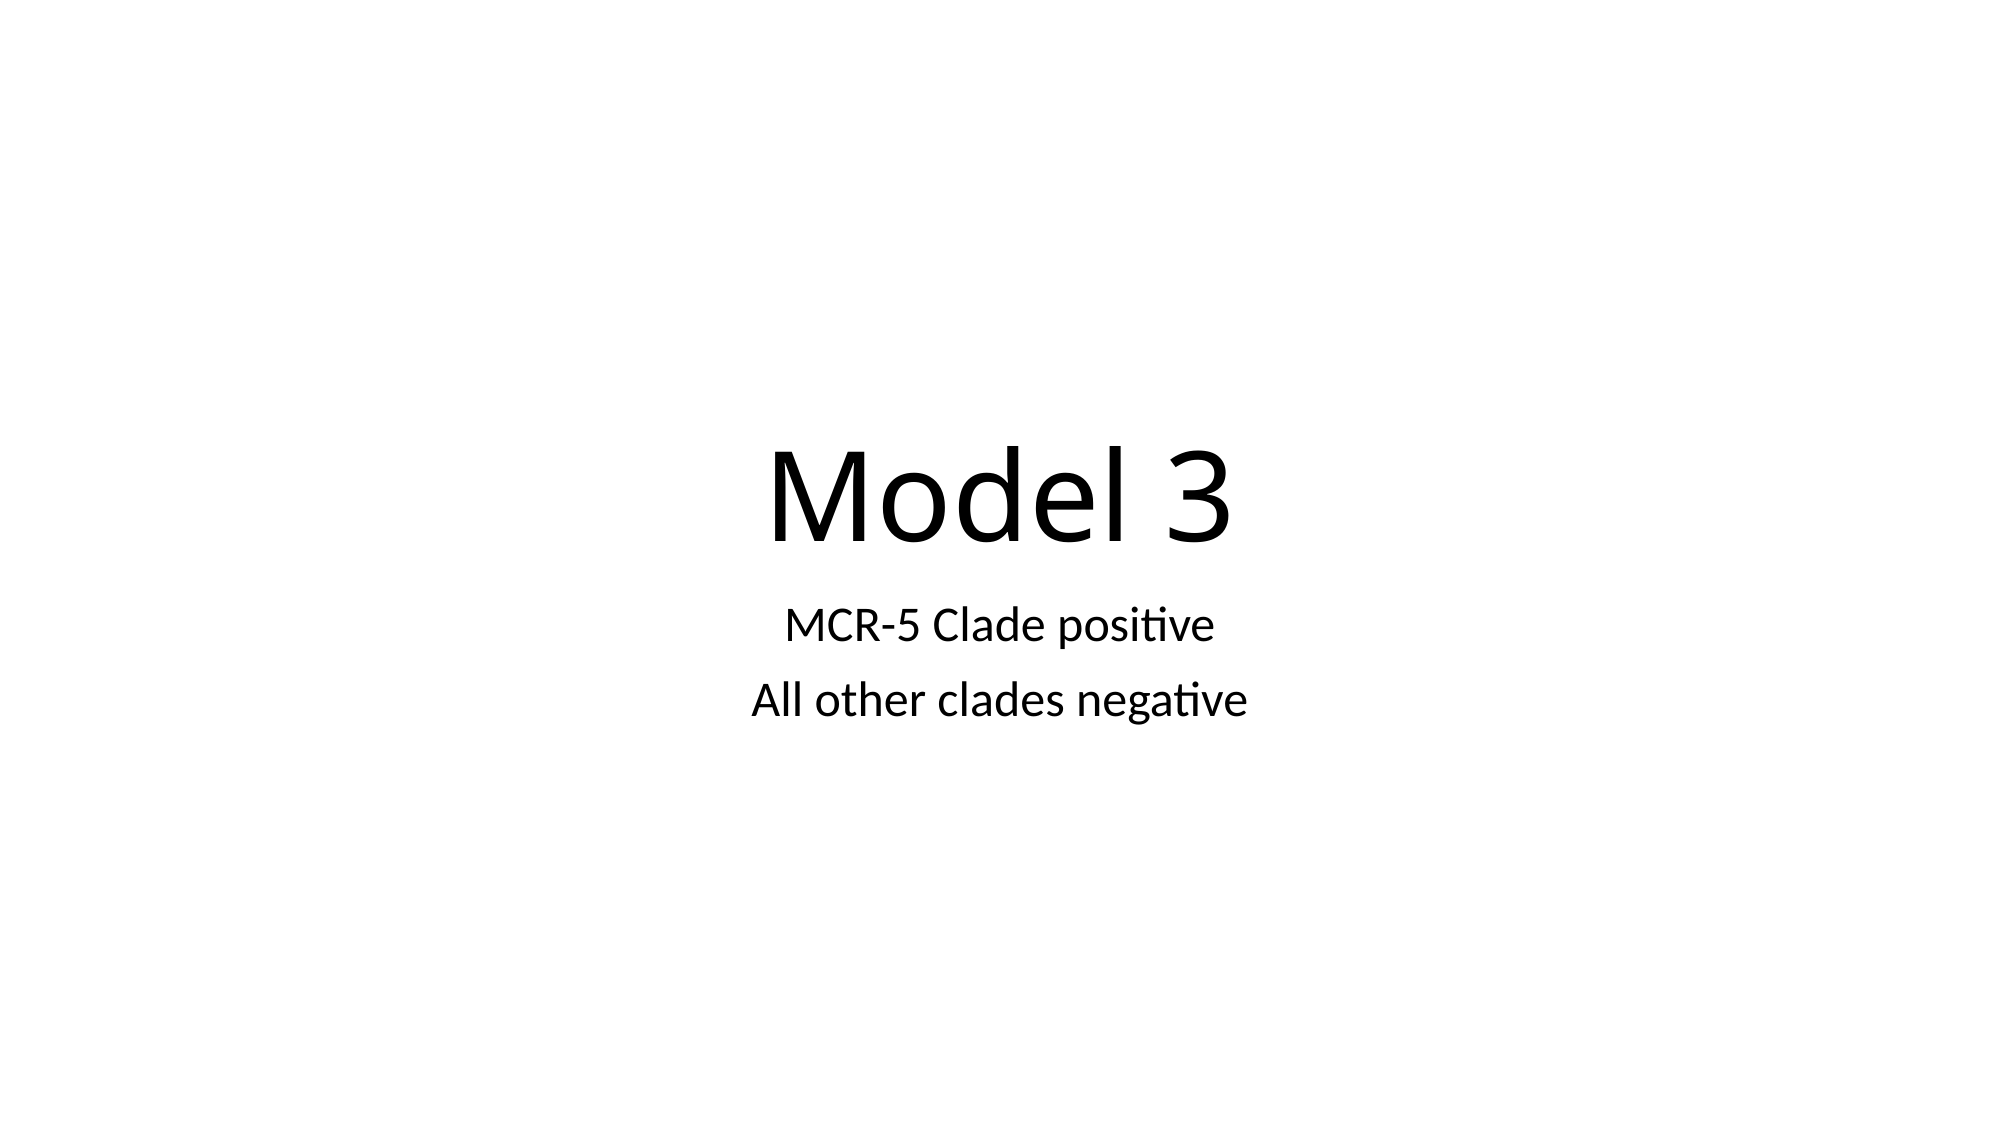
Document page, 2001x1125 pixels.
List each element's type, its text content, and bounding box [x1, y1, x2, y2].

title Model 3 [249, 184, 1750, 576]
subtitle MCR-5 Clade positive All other clades negative [249, 590, 1750, 863]
